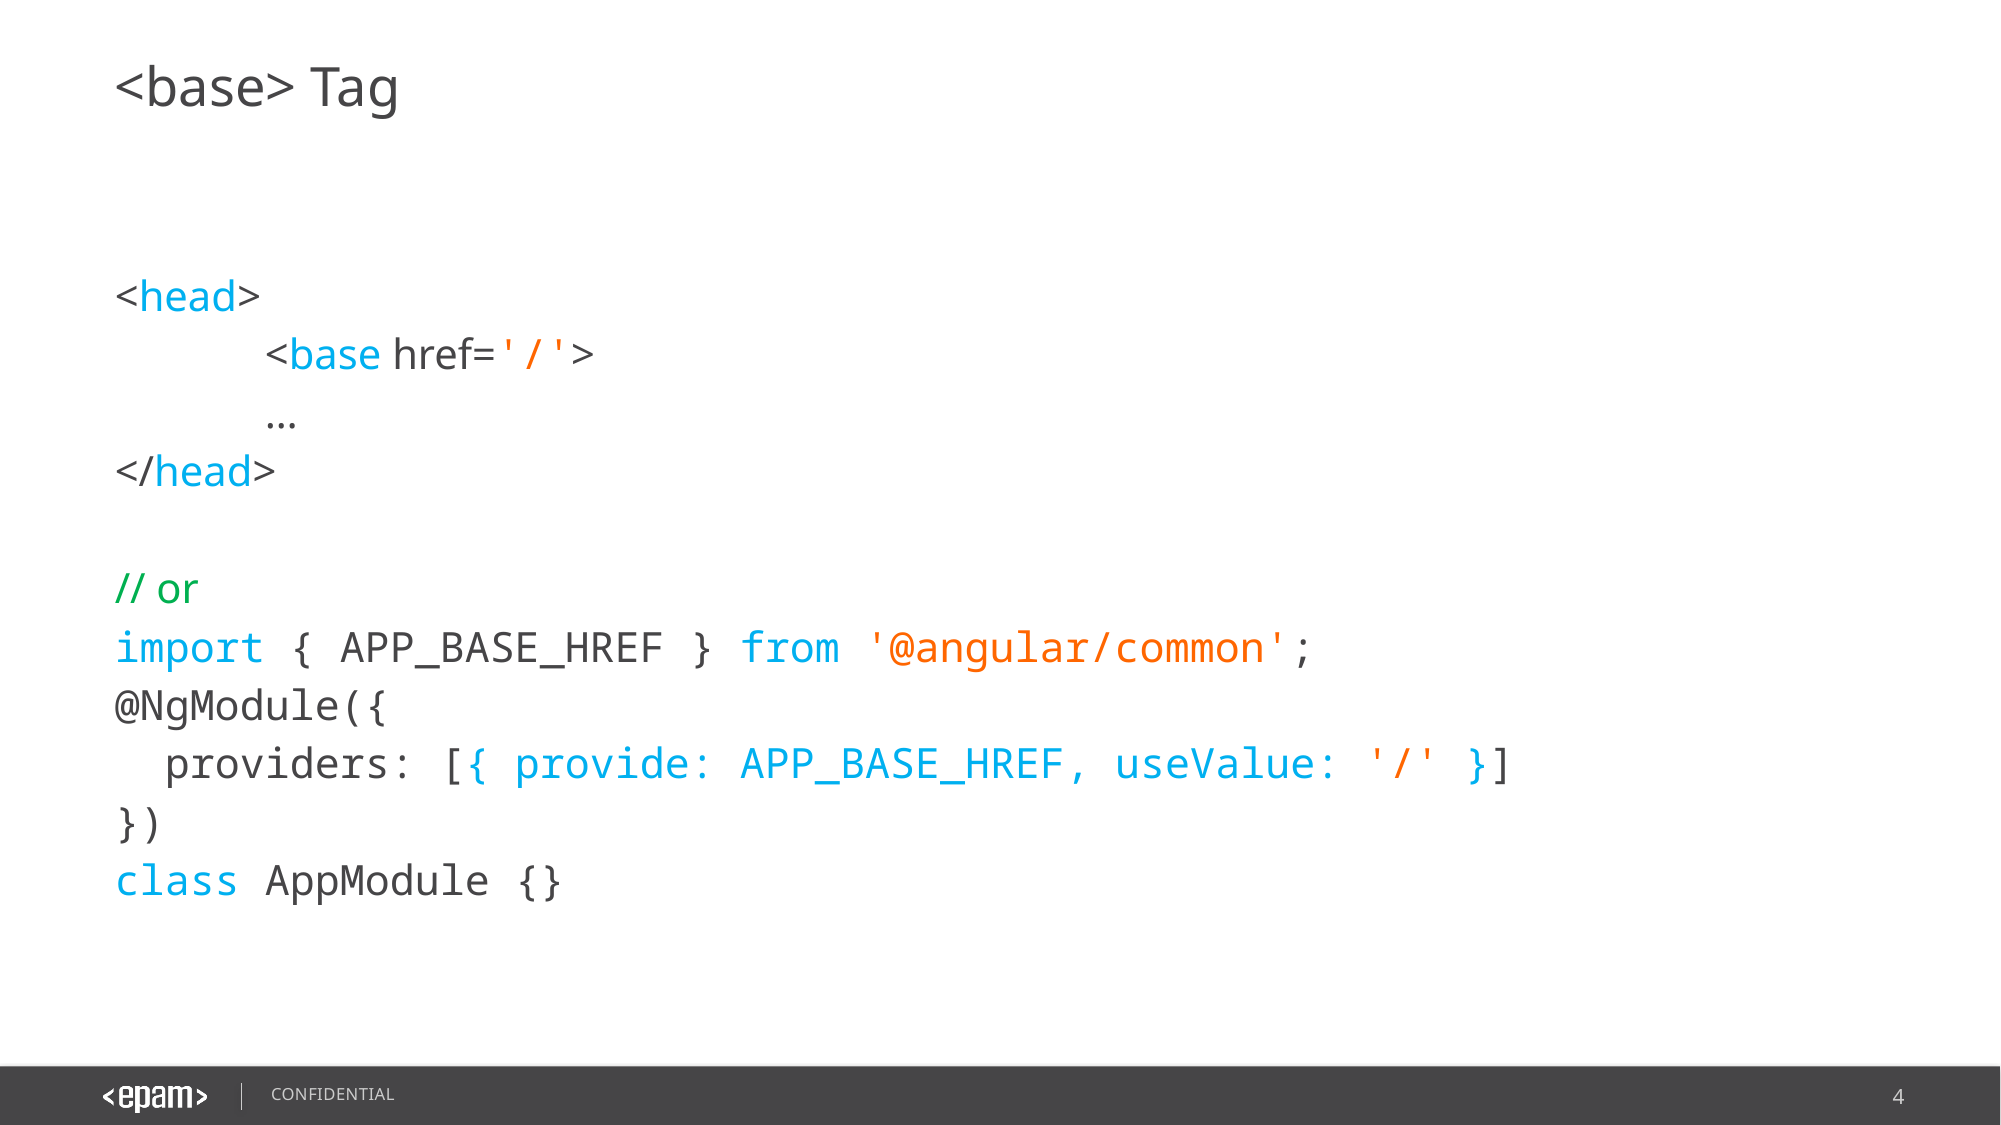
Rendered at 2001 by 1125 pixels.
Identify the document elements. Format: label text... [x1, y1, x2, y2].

title <base> Tag [99, 45, 1900, 233]
list <head> <base href='/'> … </head> // or import { APP_BASE_HREF } from '@angular/common'; @NgModule({ providers: [{ provide: APP_BASE_HREF, useValue: '/' }] }) class AppModule {} [99, 262, 1900, 1005]
picture [102, 1085, 207, 1113]
